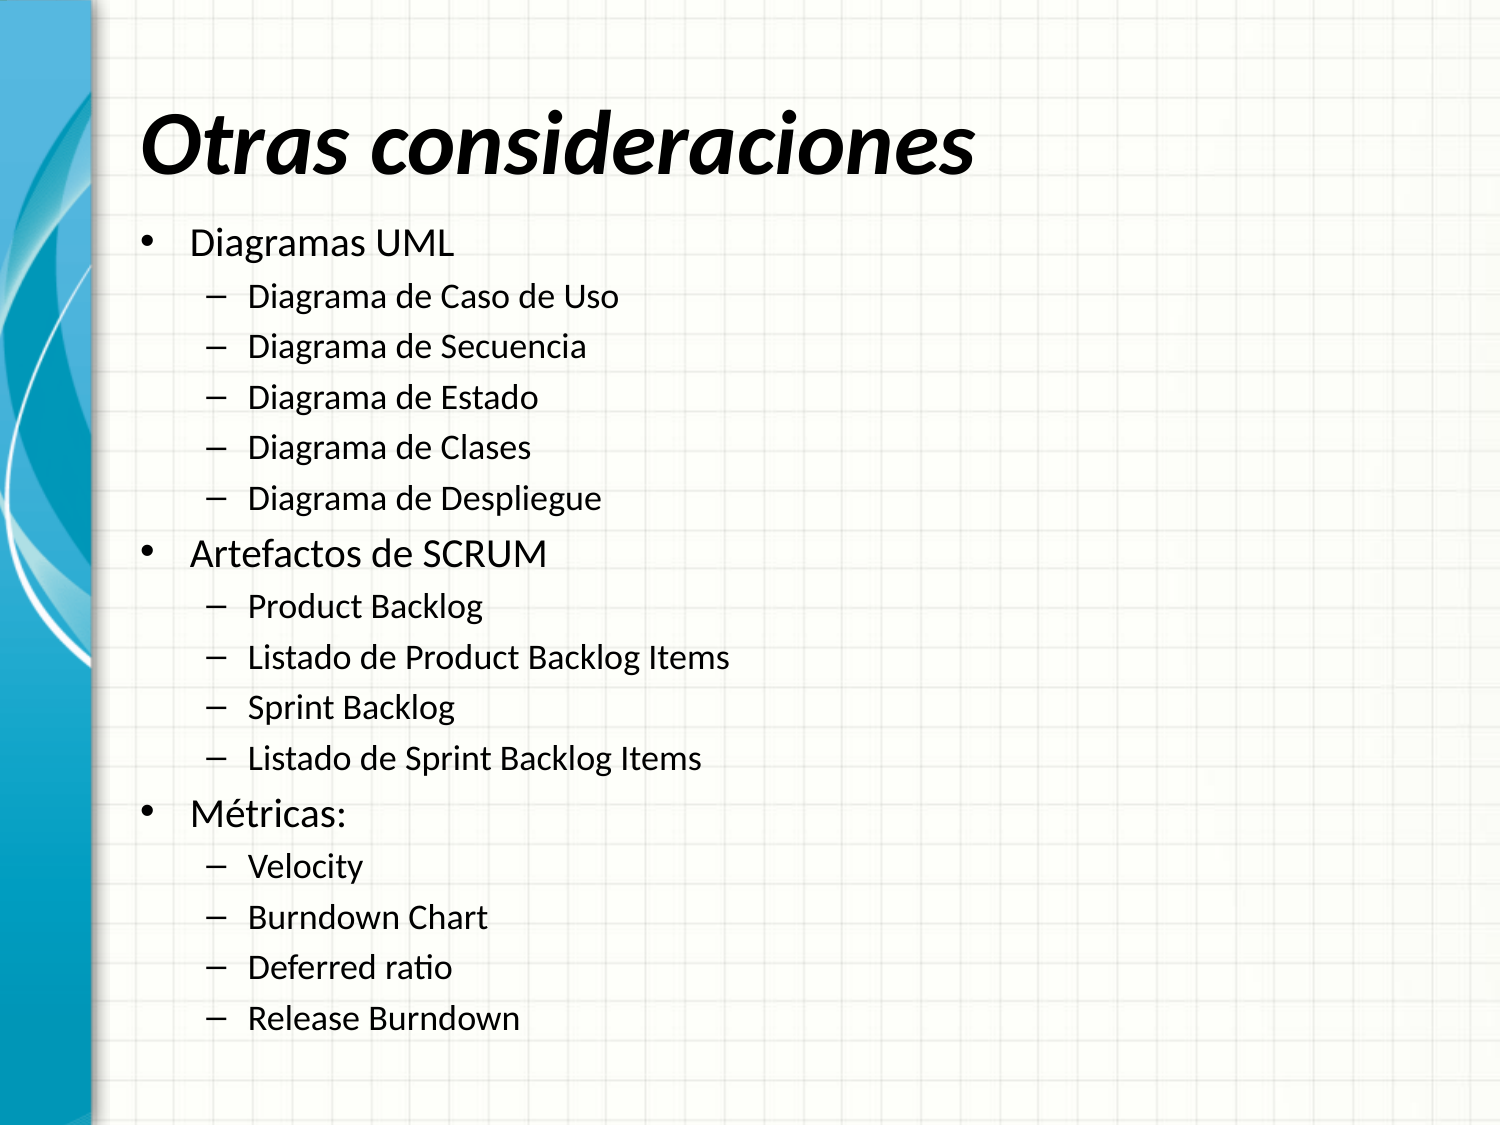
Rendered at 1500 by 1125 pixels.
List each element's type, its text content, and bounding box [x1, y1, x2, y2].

picture [0, 0, 1500, 1125]
title Otras consideraciones [125, 44, 1450, 208]
list Diagramas UML Diagrama de Caso de Uso Diagrama de Secuencia Diagrama de Estado Diagrama de Clases Diagrama de Despliegue Artefactos de SCRUM Product Backlog Listado de Product Backlog Items Sprint Backlog Listado de Sprint Backlog Items Métricas: Velocity Burndown Chart Deferred ratio Release Burndown [125, 208, 1450, 1047]
